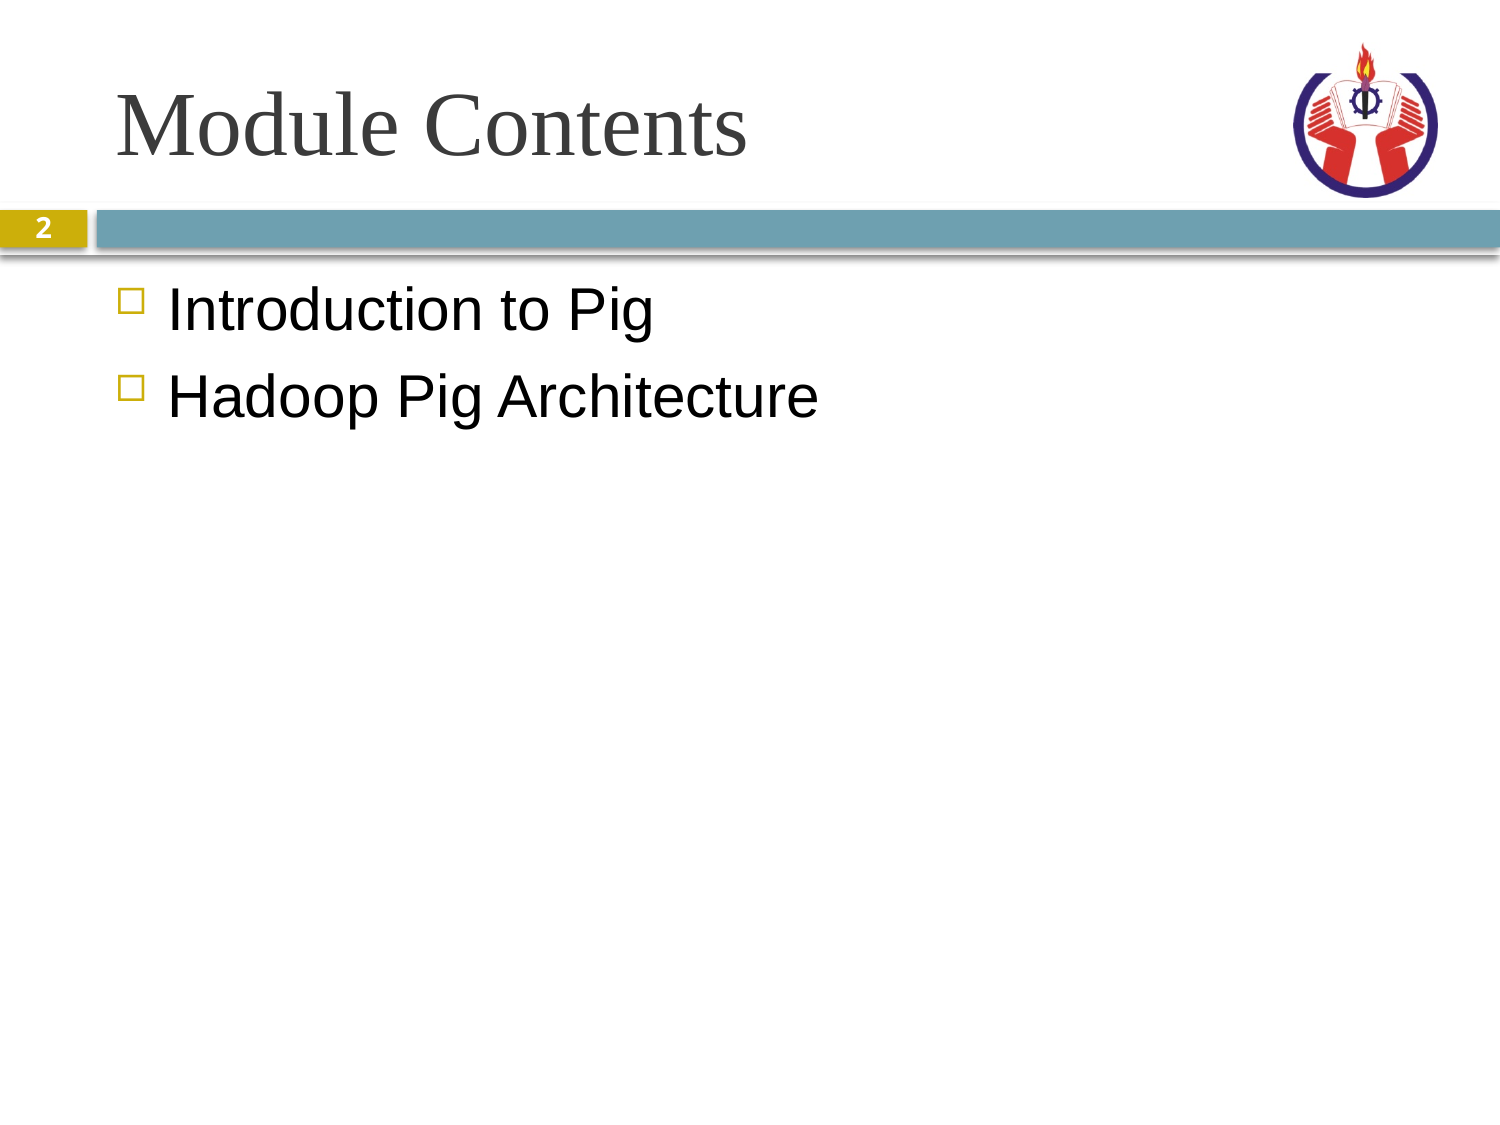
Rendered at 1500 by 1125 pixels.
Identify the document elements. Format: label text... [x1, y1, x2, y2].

slide_number 2 [0, 208, 88, 249]
list Introduction to Pig Hadoop Pig Architecture [100, 262, 1438, 1000]
title Module Contents [100, 37, 1438, 200]
